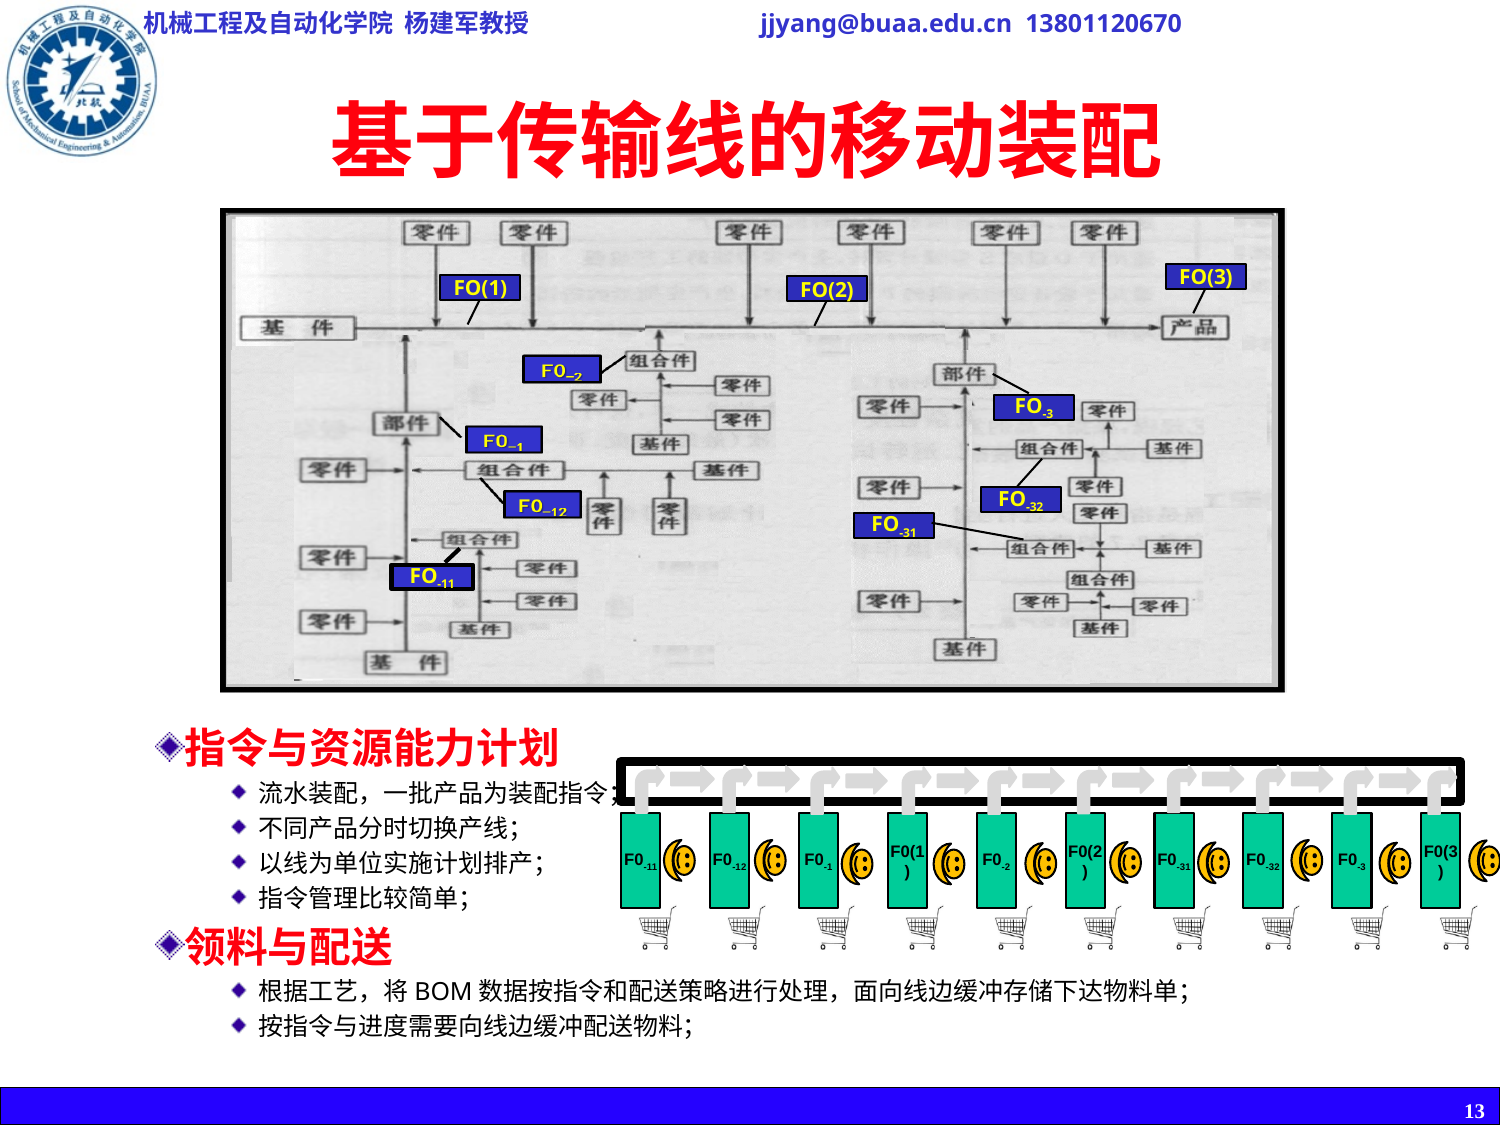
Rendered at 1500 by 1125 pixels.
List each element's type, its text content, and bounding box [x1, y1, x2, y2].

picture [230, 853, 248, 871]
picture [230, 1016, 248, 1035]
picture [230, 818, 248, 836]
picture [230, 981, 248, 1000]
picture [220, 207, 1287, 693]
picture [230, 783, 248, 801]
text_box 指令与资源能力计划 流水装配，一批产品为装配指令； 不同产品分时切换产线； 以线为单位实施计划排产； 指令管理比较简单； 领料与配送 根据工艺，将BOM数据按指令和配送策略进行处理，面向线边缓冲存储下达物料单； 按指令与进度需要向线边缓冲配送物料； [140, 714, 1416, 875]
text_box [569, 329, 776, 459]
picture [0, 0, 164, 163]
picture [230, 888, 248, 906]
title 基于传输线的移动装配 [108, 56, 1385, 220]
picture [155, 930, 185, 960]
picture [155, 732, 185, 762]
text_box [620, 761, 1500, 950]
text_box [294, 334, 454, 681]
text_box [851, 328, 1006, 664]
